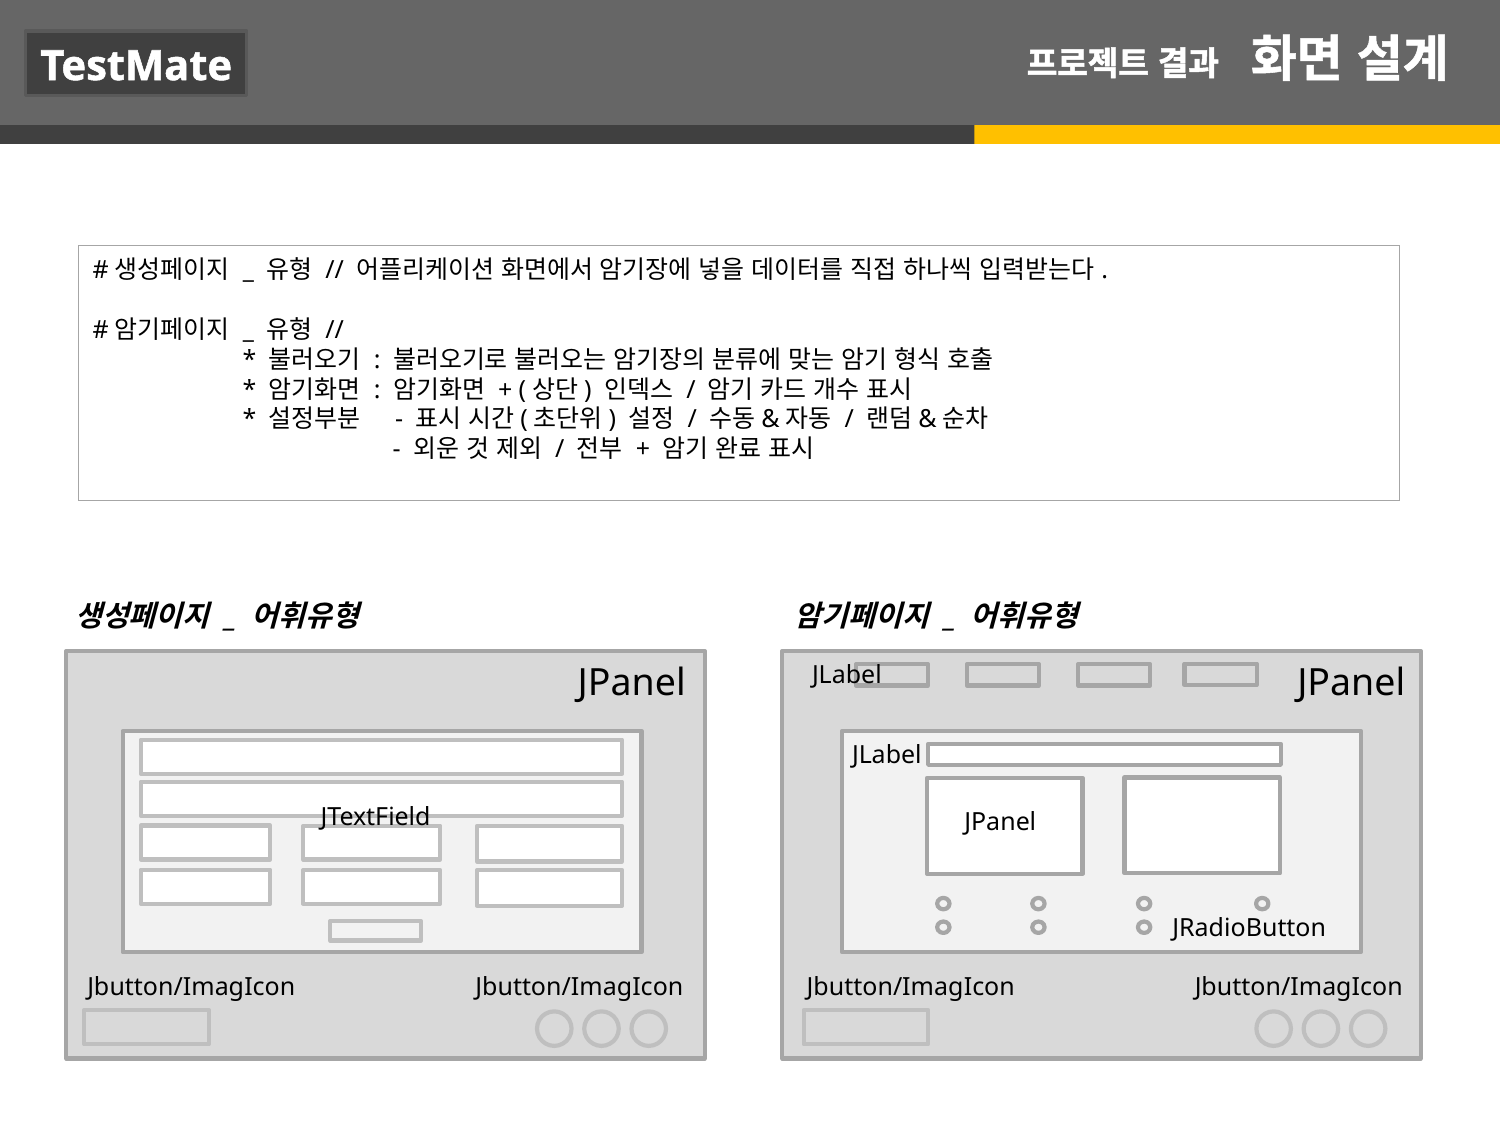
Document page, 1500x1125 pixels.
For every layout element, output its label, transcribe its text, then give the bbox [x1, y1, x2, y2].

text_box JLabel [797, 651, 938, 696]
text_box [475, 824, 624, 864]
text_box 생성페이지 _ 어휘유형 [60, 590, 375, 641]
text_box Jbutton/ImagIcon [1126, 962, 1418, 1008]
text_box [139, 868, 272, 906]
text_box [1348, 1009, 1388, 1049]
text_box [1301, 1009, 1341, 1049]
text_box [925, 776, 1085, 876]
text_box JPanel [949, 798, 1109, 844]
text_box JPanel [563, 650, 724, 711]
text_box [802, 1008, 930, 1046]
text_box [1030, 895, 1047, 912]
text_box [1030, 919, 1047, 935]
text_box TestMate [25, 30, 247, 96]
text_box JTextField [305, 793, 446, 838]
text_box [301, 868, 442, 906]
text_box [64, 649, 707, 1061]
text_box [139, 823, 272, 862]
text_box [301, 824, 442, 862]
text_box [1135, 919, 1153, 935]
text_box [139, 738, 624, 776]
text_box 프로젝트 결과 [1012, 34, 1235, 90]
text_box JPanel [1282, 650, 1443, 711]
text_box [0, 0, 1500, 123]
text_box [0, 123, 972, 146]
text_box [1254, 895, 1271, 912]
text_box 암기페이지 _ 어휘유형 [779, 590, 1094, 641]
text_box [1122, 775, 1282, 875]
text_box [629, 1009, 669, 1049]
text_box [121, 729, 644, 954]
text_box [935, 919, 952, 935]
text_box [1076, 662, 1152, 688]
text_box [1254, 1009, 1294, 1049]
text_box [935, 895, 952, 912]
text_box [82, 1008, 211, 1046]
text_box Jbutton/ImagIcon [72, 962, 407, 1008]
text_box [1135, 895, 1153, 912]
text_box 화면 설계 [1236, 19, 1464, 94]
text_box [475, 868, 624, 908]
text_box JLabel [837, 730, 978, 776]
text_box [965, 662, 1041, 688]
text_box [139, 780, 624, 818]
text_box [582, 1009, 621, 1049]
text_box [534, 1009, 574, 1049]
text_box Jbutton/ImagIcon [791, 962, 1126, 1008]
text_box Jbutton/ImagIcon [407, 962, 699, 1008]
text_box [328, 919, 423, 943]
text_box JRadioButton [1157, 904, 1443, 950]
text_box [780, 649, 1423, 1061]
text_box [1182, 662, 1259, 687]
text_box [978, 742, 1283, 767]
text_box [972, 123, 1500, 146]
text_box [840, 729, 1363, 954]
text_box #생성페이지 _ 유형 // 어플리케이션 화면에서 암기장에 넣을 데이터를 직접 하나씩 입력받는다. #암기페이지 _ 유형 // * 불러오기 : 불러오기로 불러오는 암기장의 분류에 맞는 암기 형식 호출 * 암기화면 : 암기화면 + (상단) 인덱스 / 암기 카드 개수 표시 * 설정부분 - 표시 시간(초단위) 설정 / 수동&자동 / 랜덤&순차 - 외운 것 제외 / 전부 + 암기 완료 표시 [78, 245, 1400, 501]
